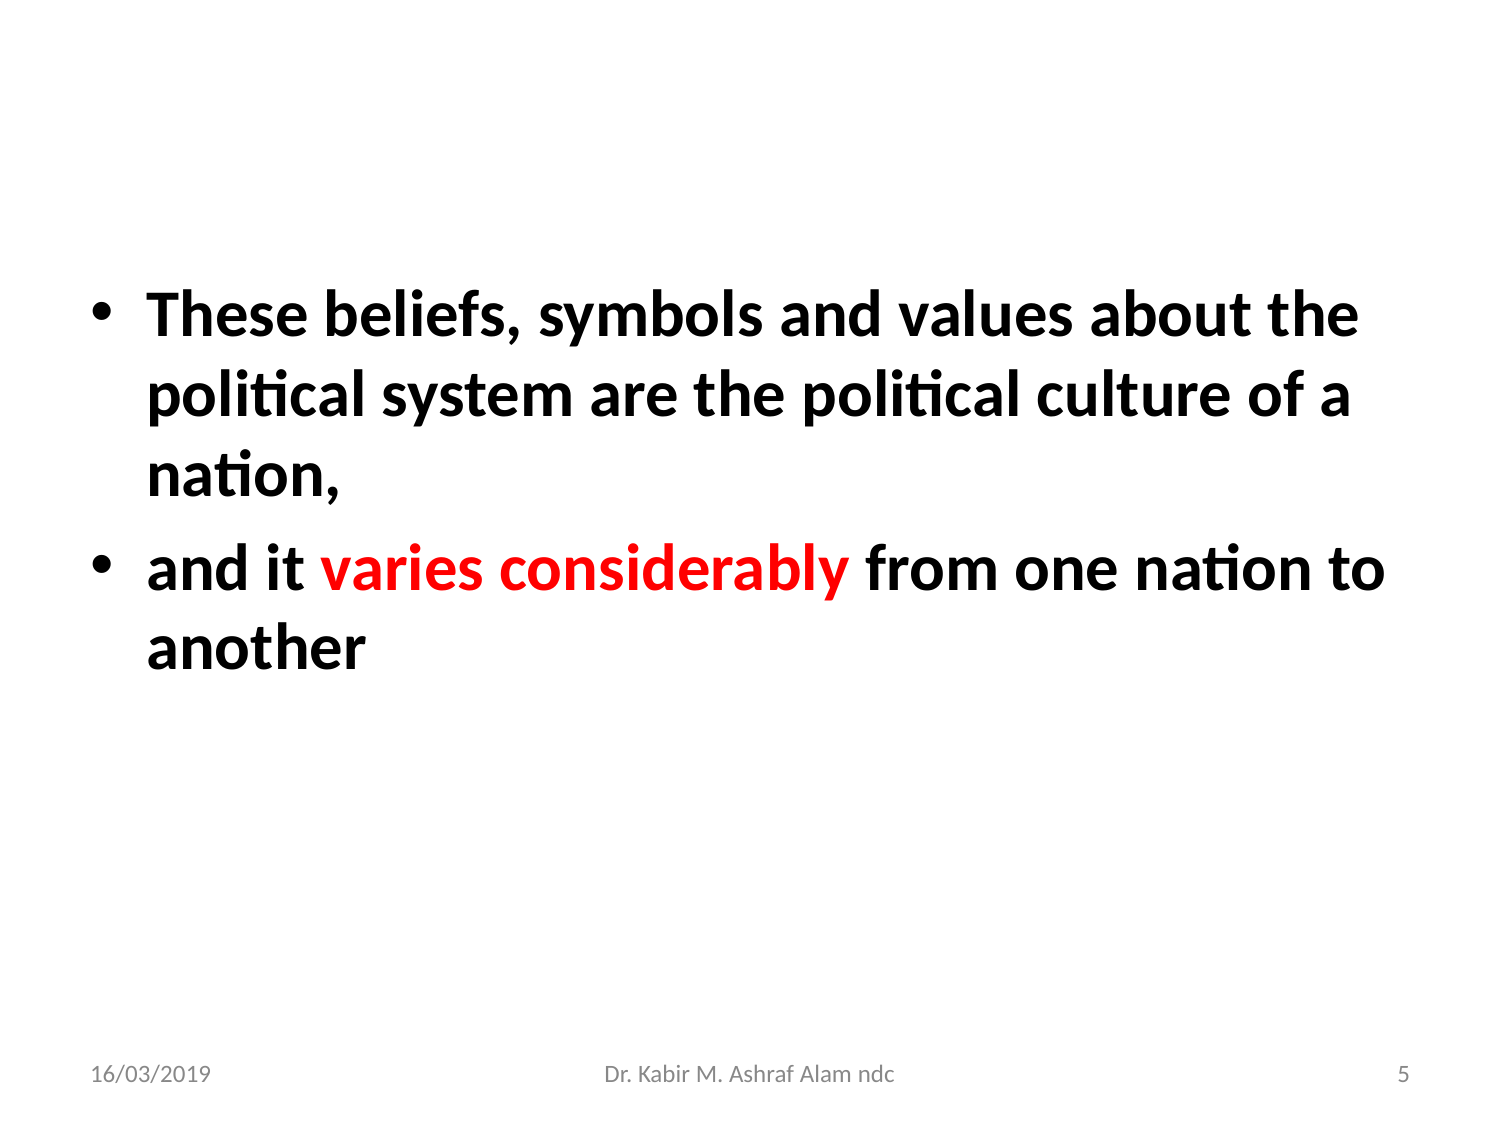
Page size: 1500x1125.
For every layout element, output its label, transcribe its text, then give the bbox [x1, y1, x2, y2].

list These beliefs, symbols and values about the political system are the political culture of a nation, and it varies considerably from one nation to another [75, 262, 1425, 1005]
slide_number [75, 1042, 425, 1103]
slide_number ‹#› [1074, 1042, 1425, 1103]
footer Dr. Kabir M. Ashraf Alam ndc [512, 1042, 988, 1103]
